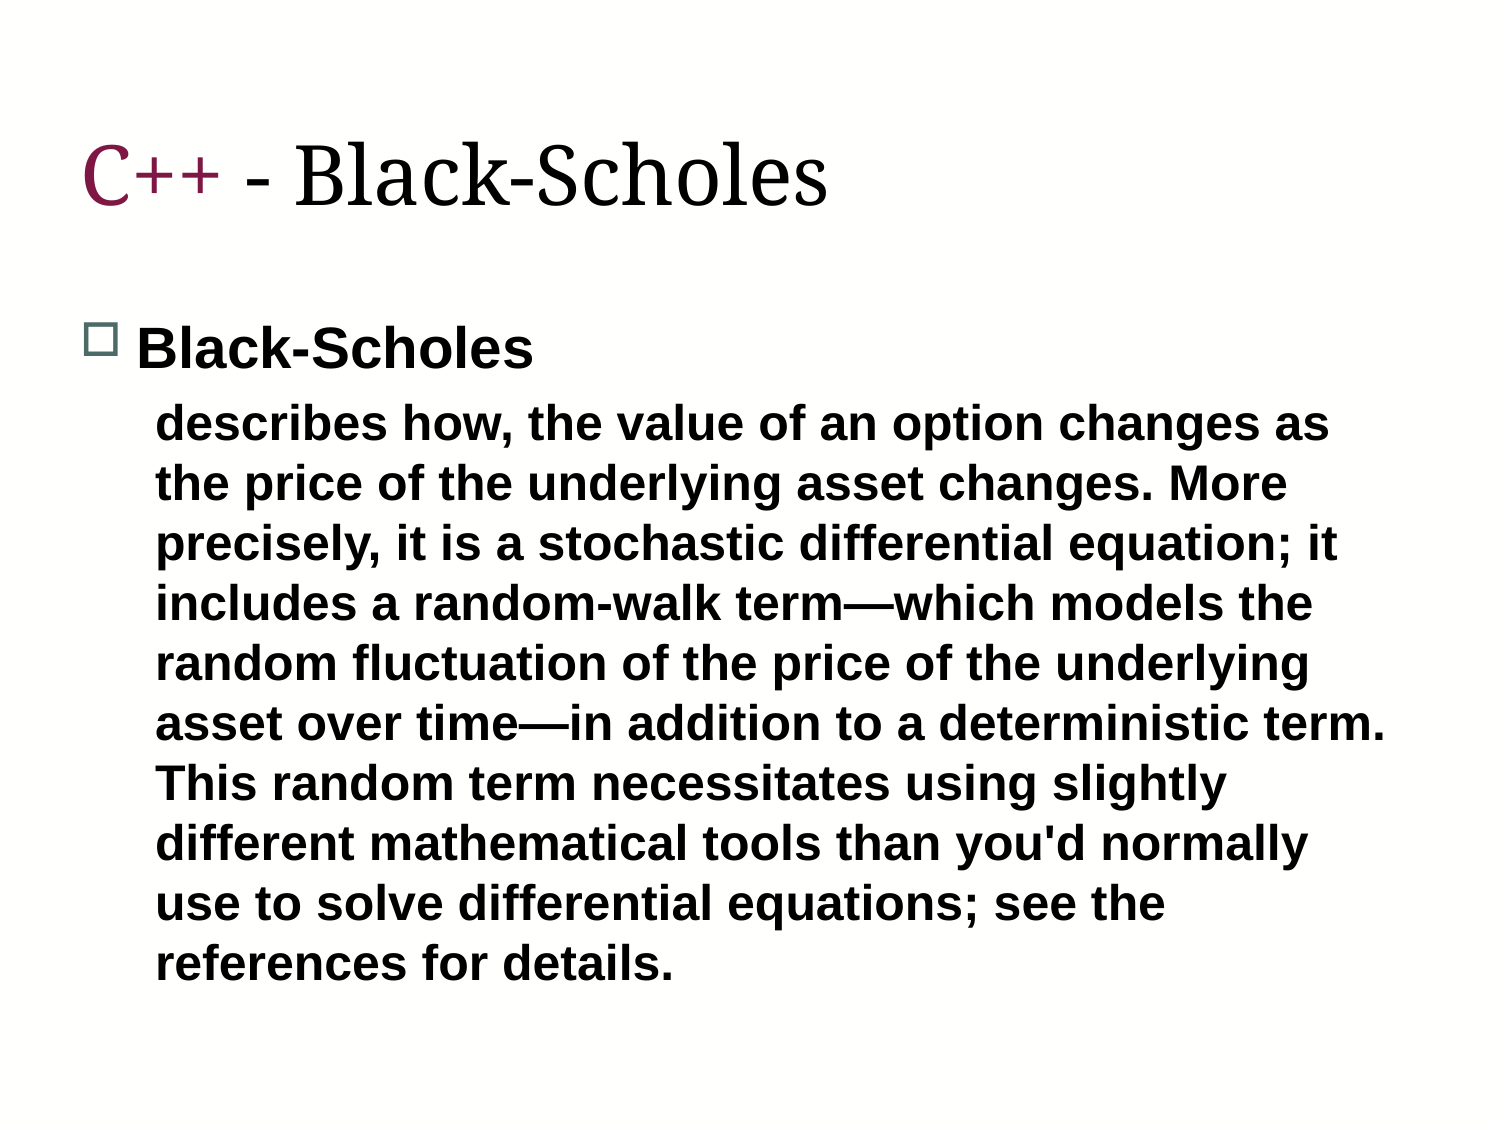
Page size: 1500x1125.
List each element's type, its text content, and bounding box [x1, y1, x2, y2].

list Black-Scholes describes how, the value of an option changes as the price of the underlying asset changes. More precisely, it is a stochastic differential equation; it includes a random-walk term—which models the random fluctuation of the price of the underlying asset over time—in addition to a deterministic term. This random term necessitates using slightly different mathematical tools than you'd normally use to solve differential equations; see the references for details. [65, 302, 1424, 1094]
title C++ - Black-Scholes [65, 78, 1341, 266]
